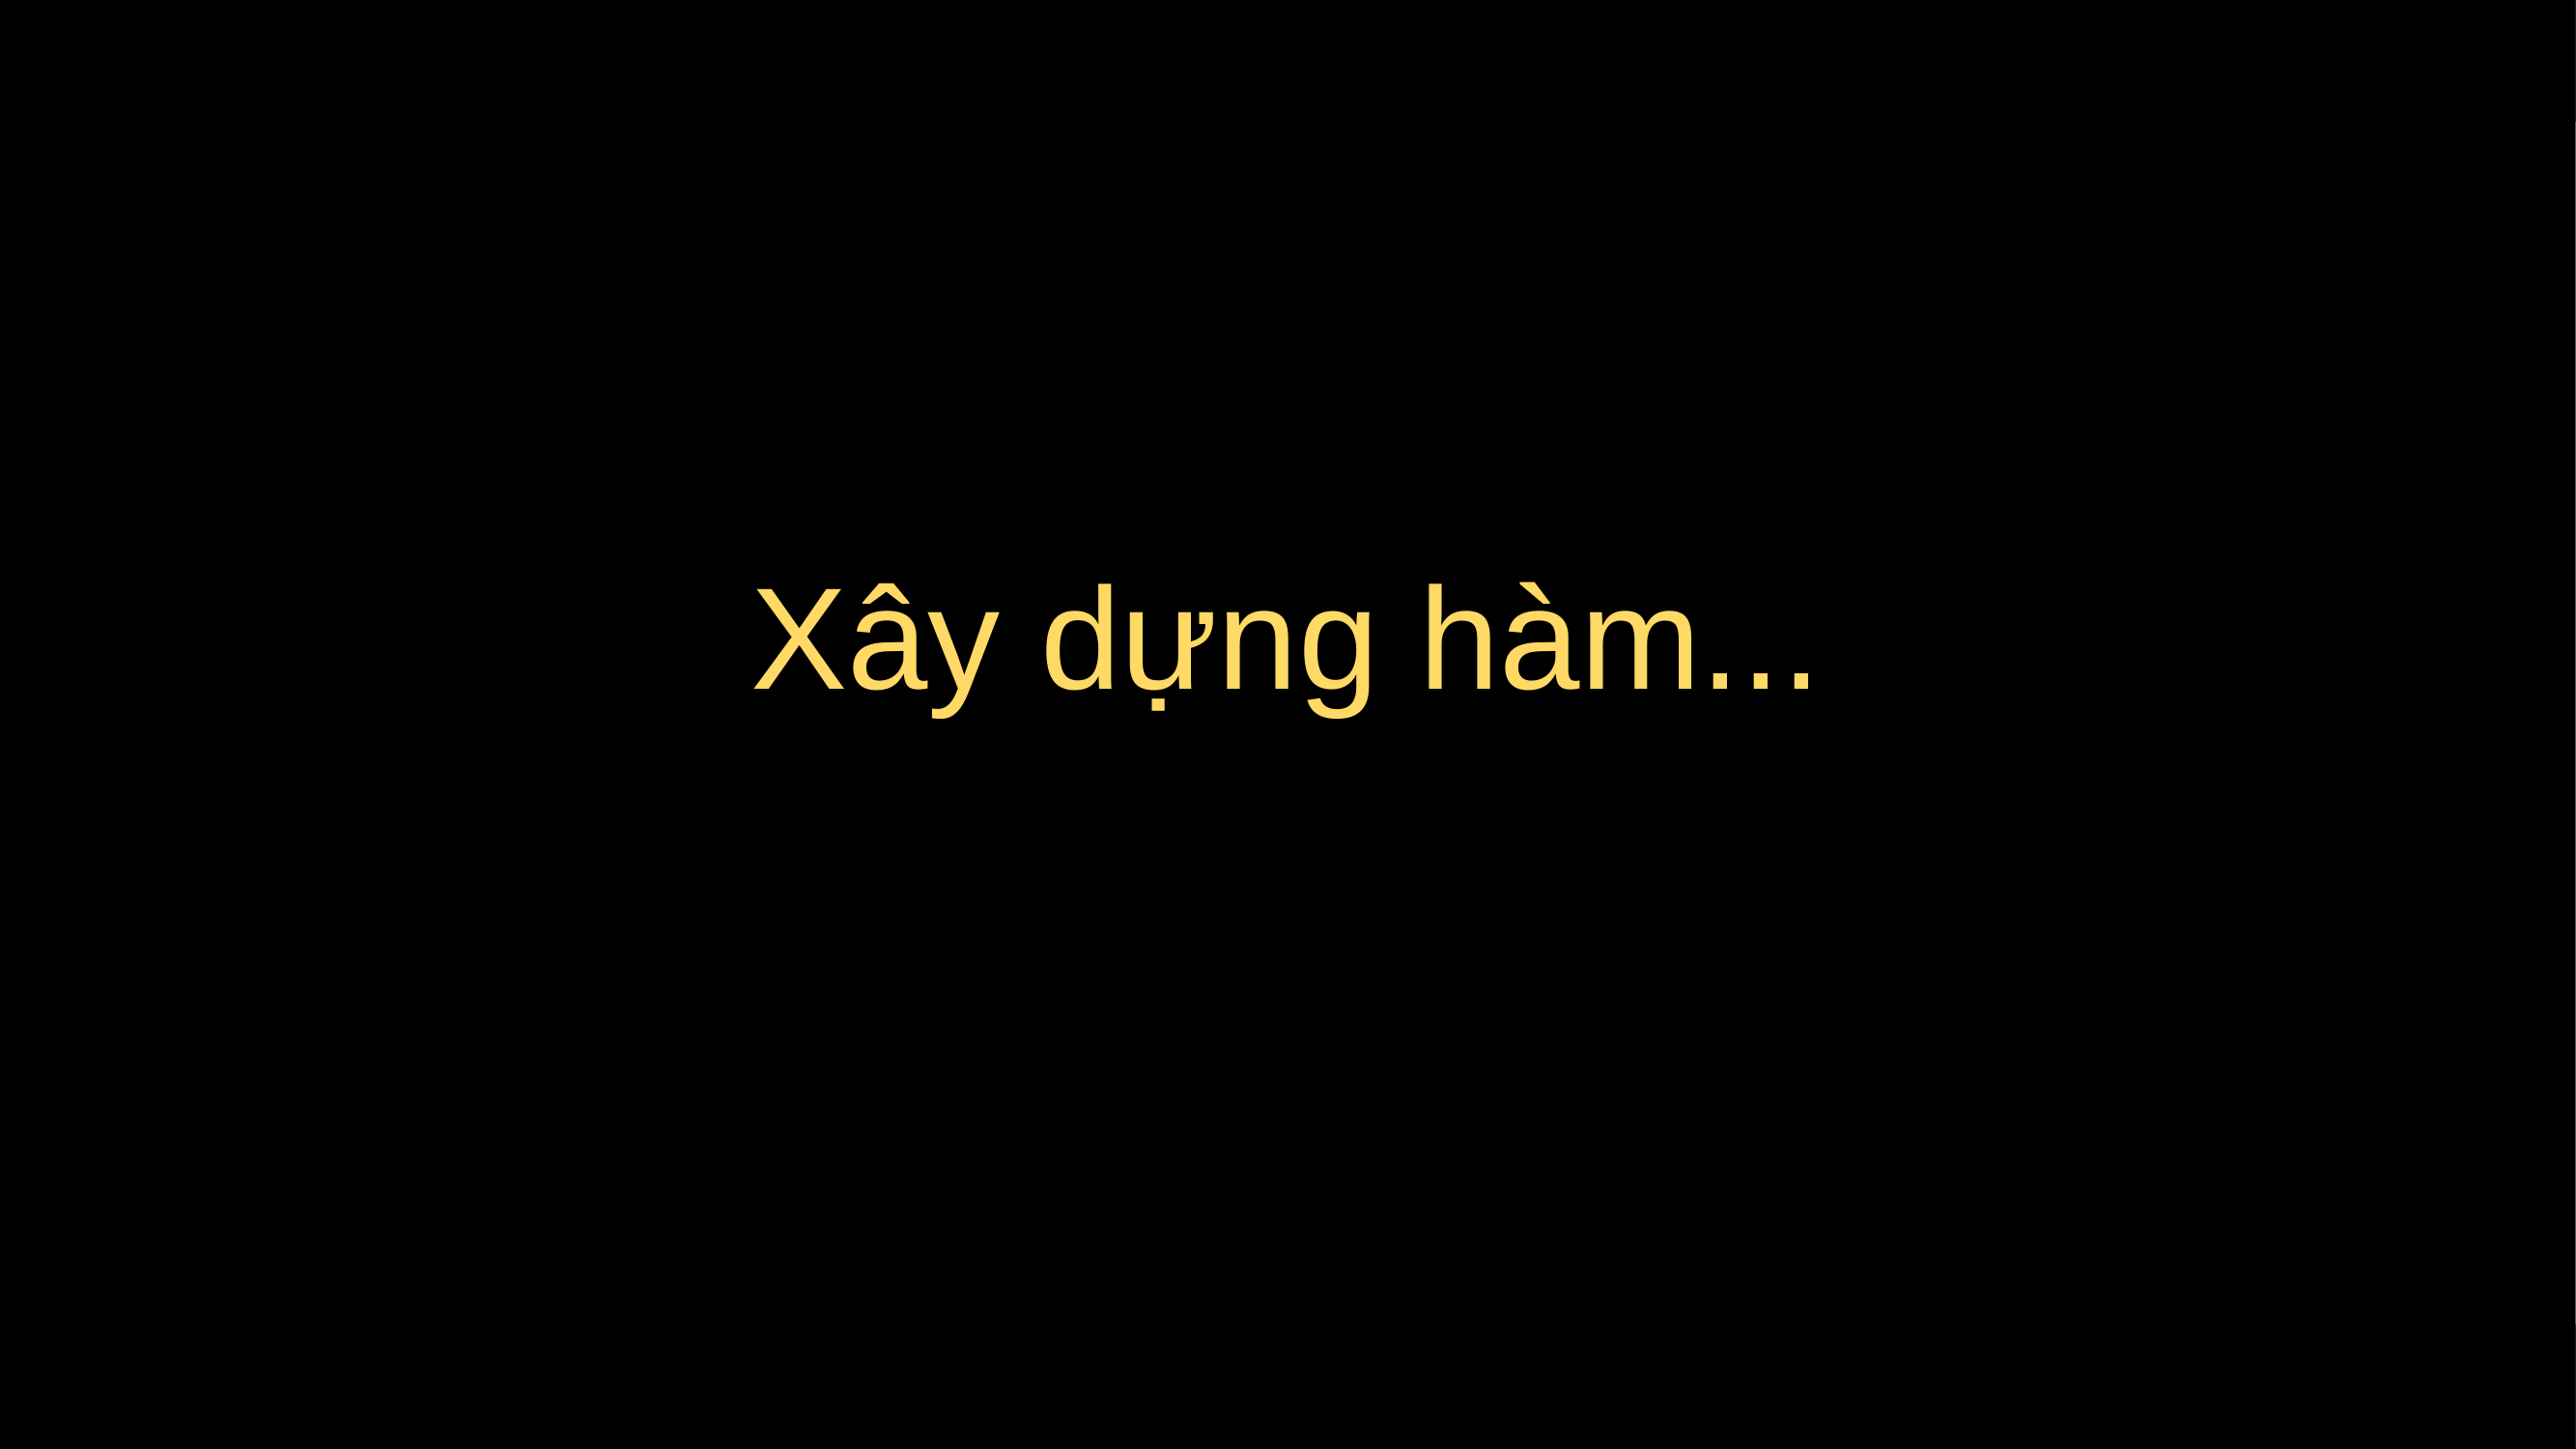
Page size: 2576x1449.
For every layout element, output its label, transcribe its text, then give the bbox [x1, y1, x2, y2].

title Xây dựng hàm... [183, 243, 2391, 733]
